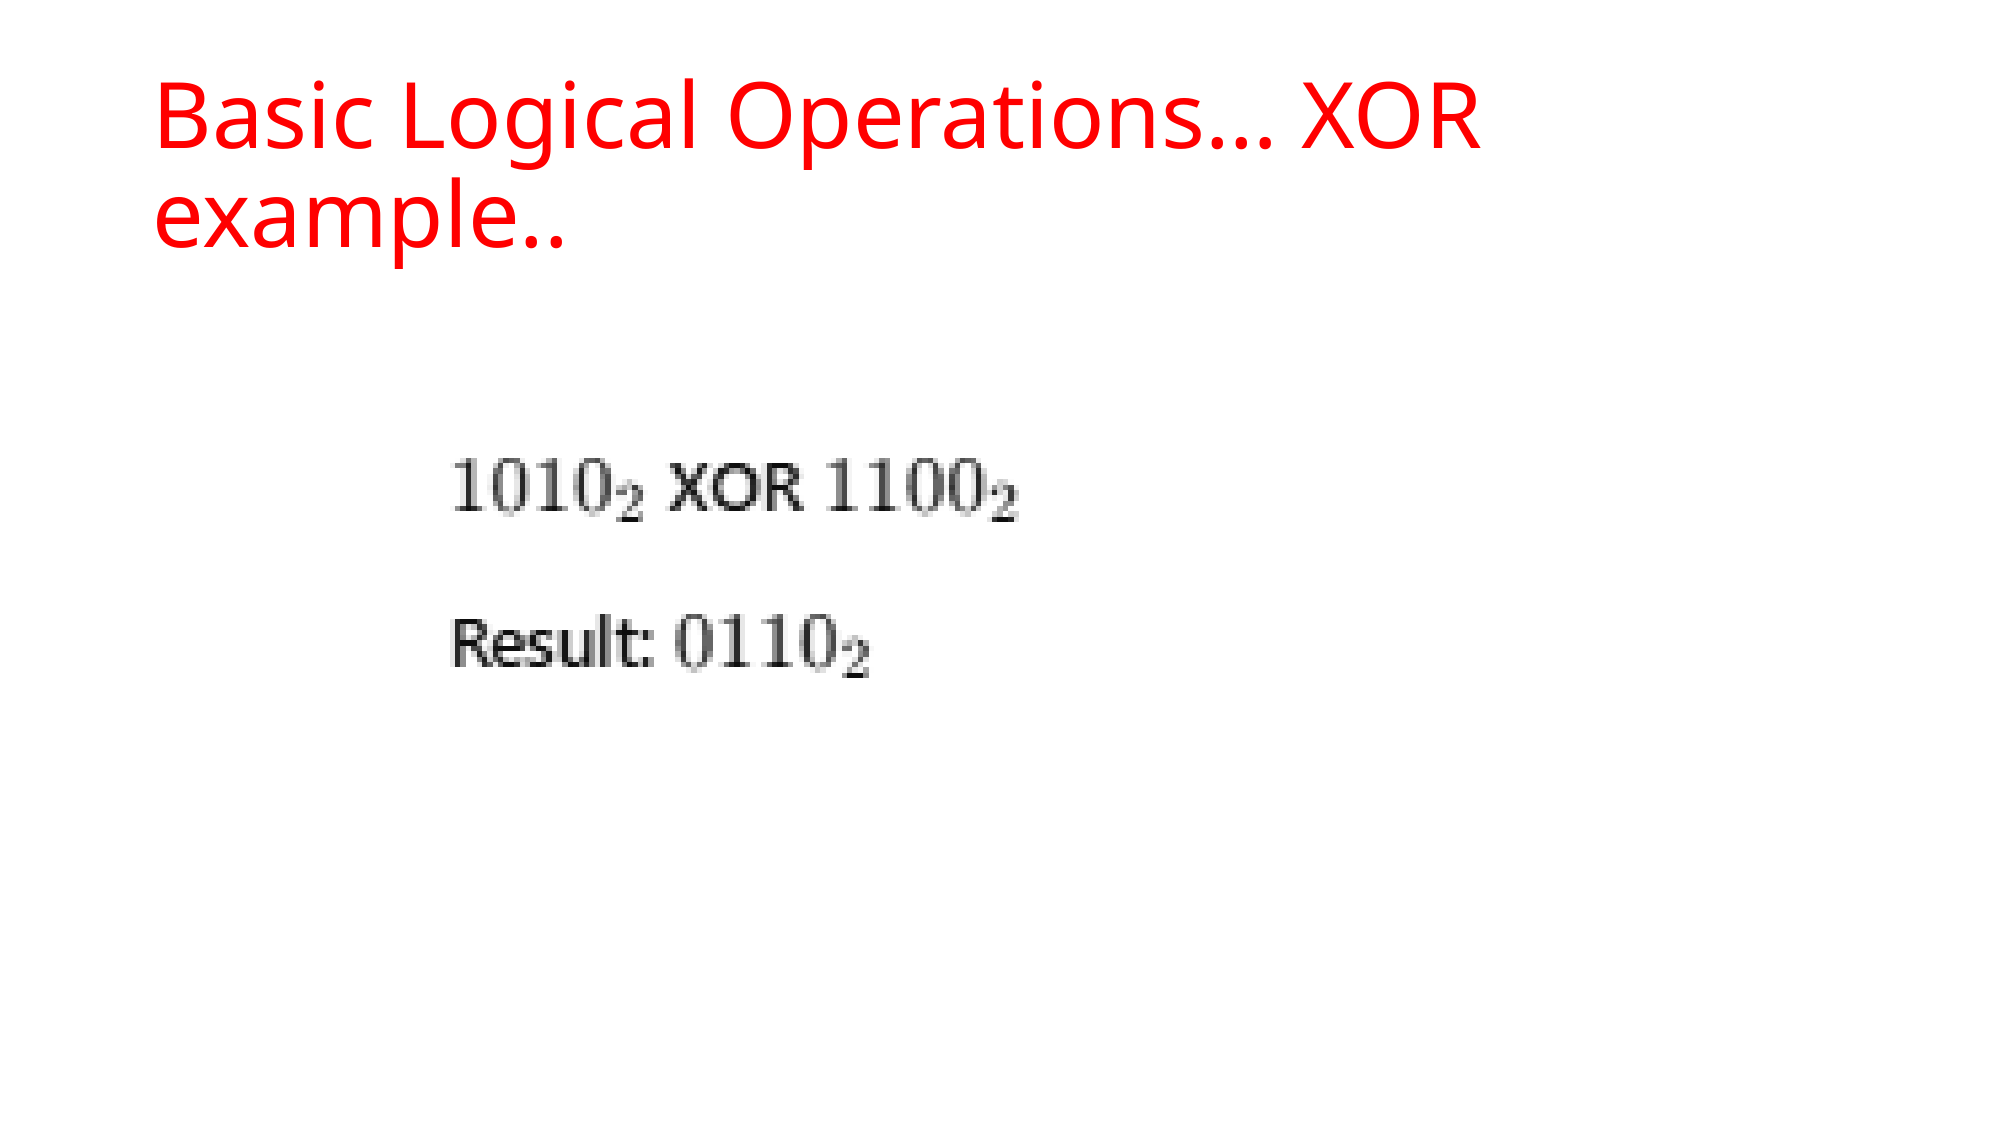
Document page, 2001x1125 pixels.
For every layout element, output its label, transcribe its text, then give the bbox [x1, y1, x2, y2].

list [418, 399, 1100, 701]
title Basic Logical Operations… XOR example.. [137, 59, 1863, 278]
